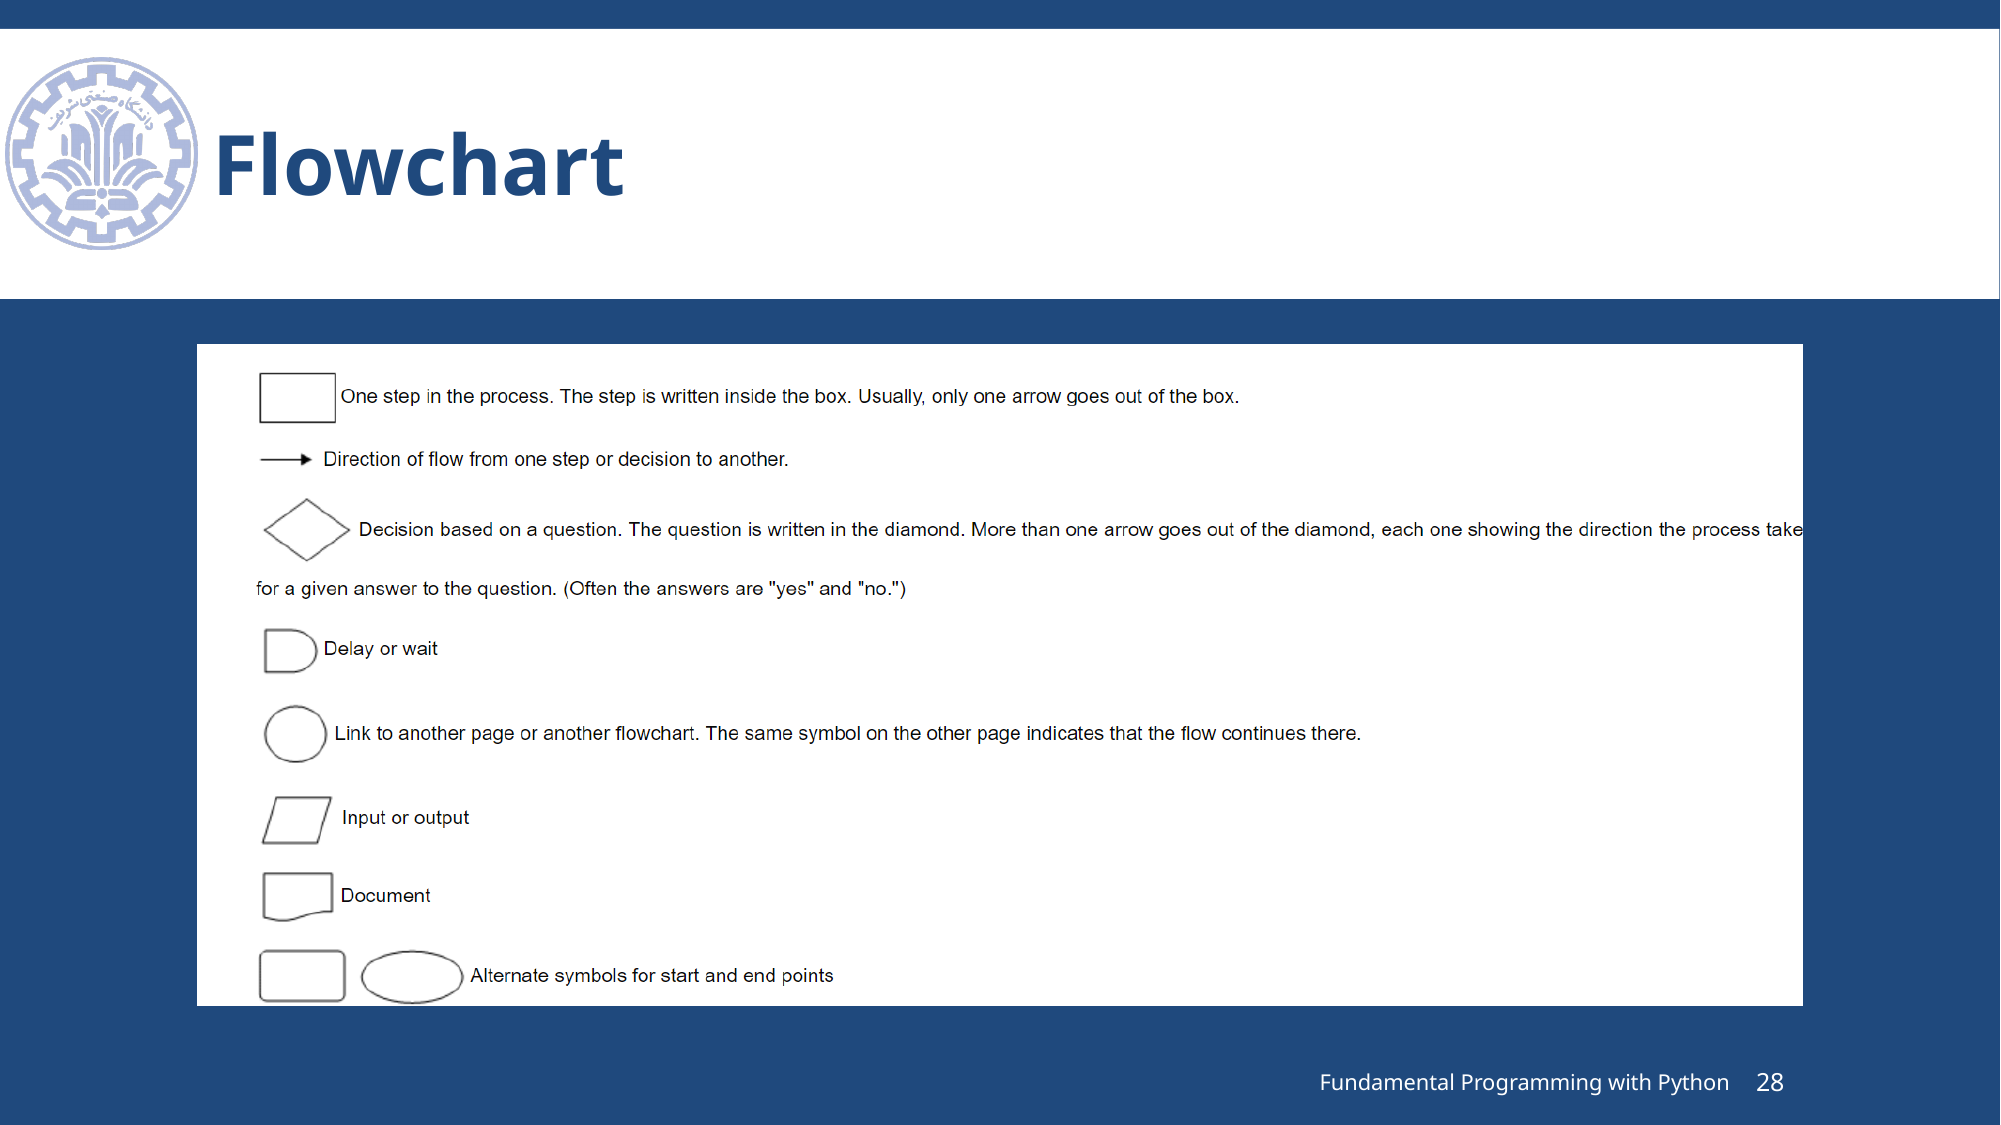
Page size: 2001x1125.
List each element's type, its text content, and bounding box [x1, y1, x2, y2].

slide_number 28 [1748, 1053, 1904, 1114]
footer Fundamental Programming with Python [918, 1053, 1746, 1114]
title Flowchart [197, 46, 1803, 295]
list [197, 343, 1803, 1007]
